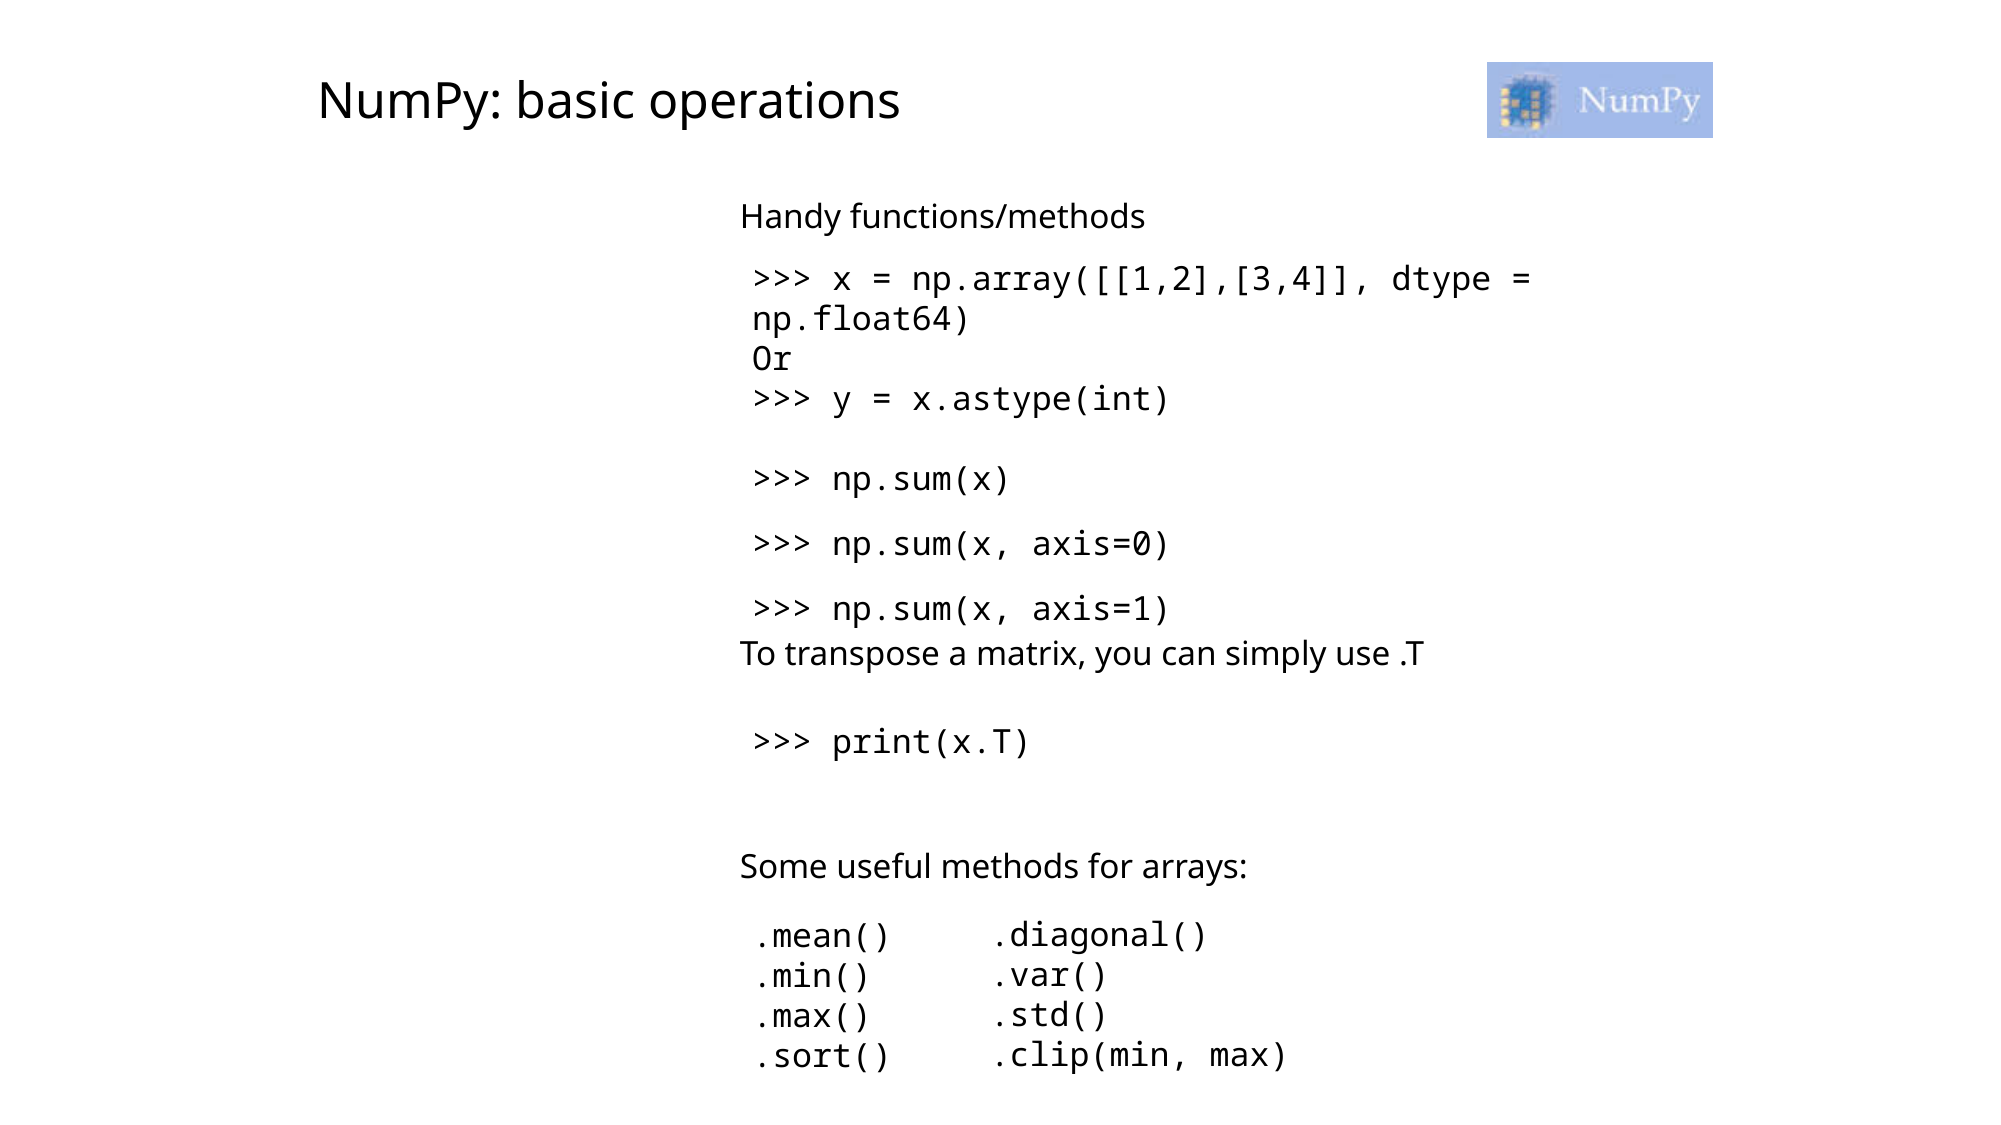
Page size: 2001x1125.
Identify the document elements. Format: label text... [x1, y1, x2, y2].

text_box .diagonal() .var() .std() .clip(min, max) [975, 906, 1313, 1081]
text_box >>> x = np.array([[1,2],[3,4]], dtype = np.float64) Or >>> y = x.astype(int) >>> np.sum(x) >>> np.sum(x, axis=0) >>> np.sum(x, axis=1) [737, 249, 1713, 634]
text_box NumPy: basic operations [303, 30, 1674, 136]
text_box Some useful methods for arrays: [724, 837, 1688, 893]
picture [1487, 62, 1713, 138]
text_box Handy functions/methods [724, 187, 1638, 243]
text_box To transpose a matrix, you can simply use .T [724, 624, 1638, 680]
text_box >>> print(x.T) [737, 712, 1713, 768]
text_box .mean() .min() .max() .sort() [737, 906, 988, 1082]
